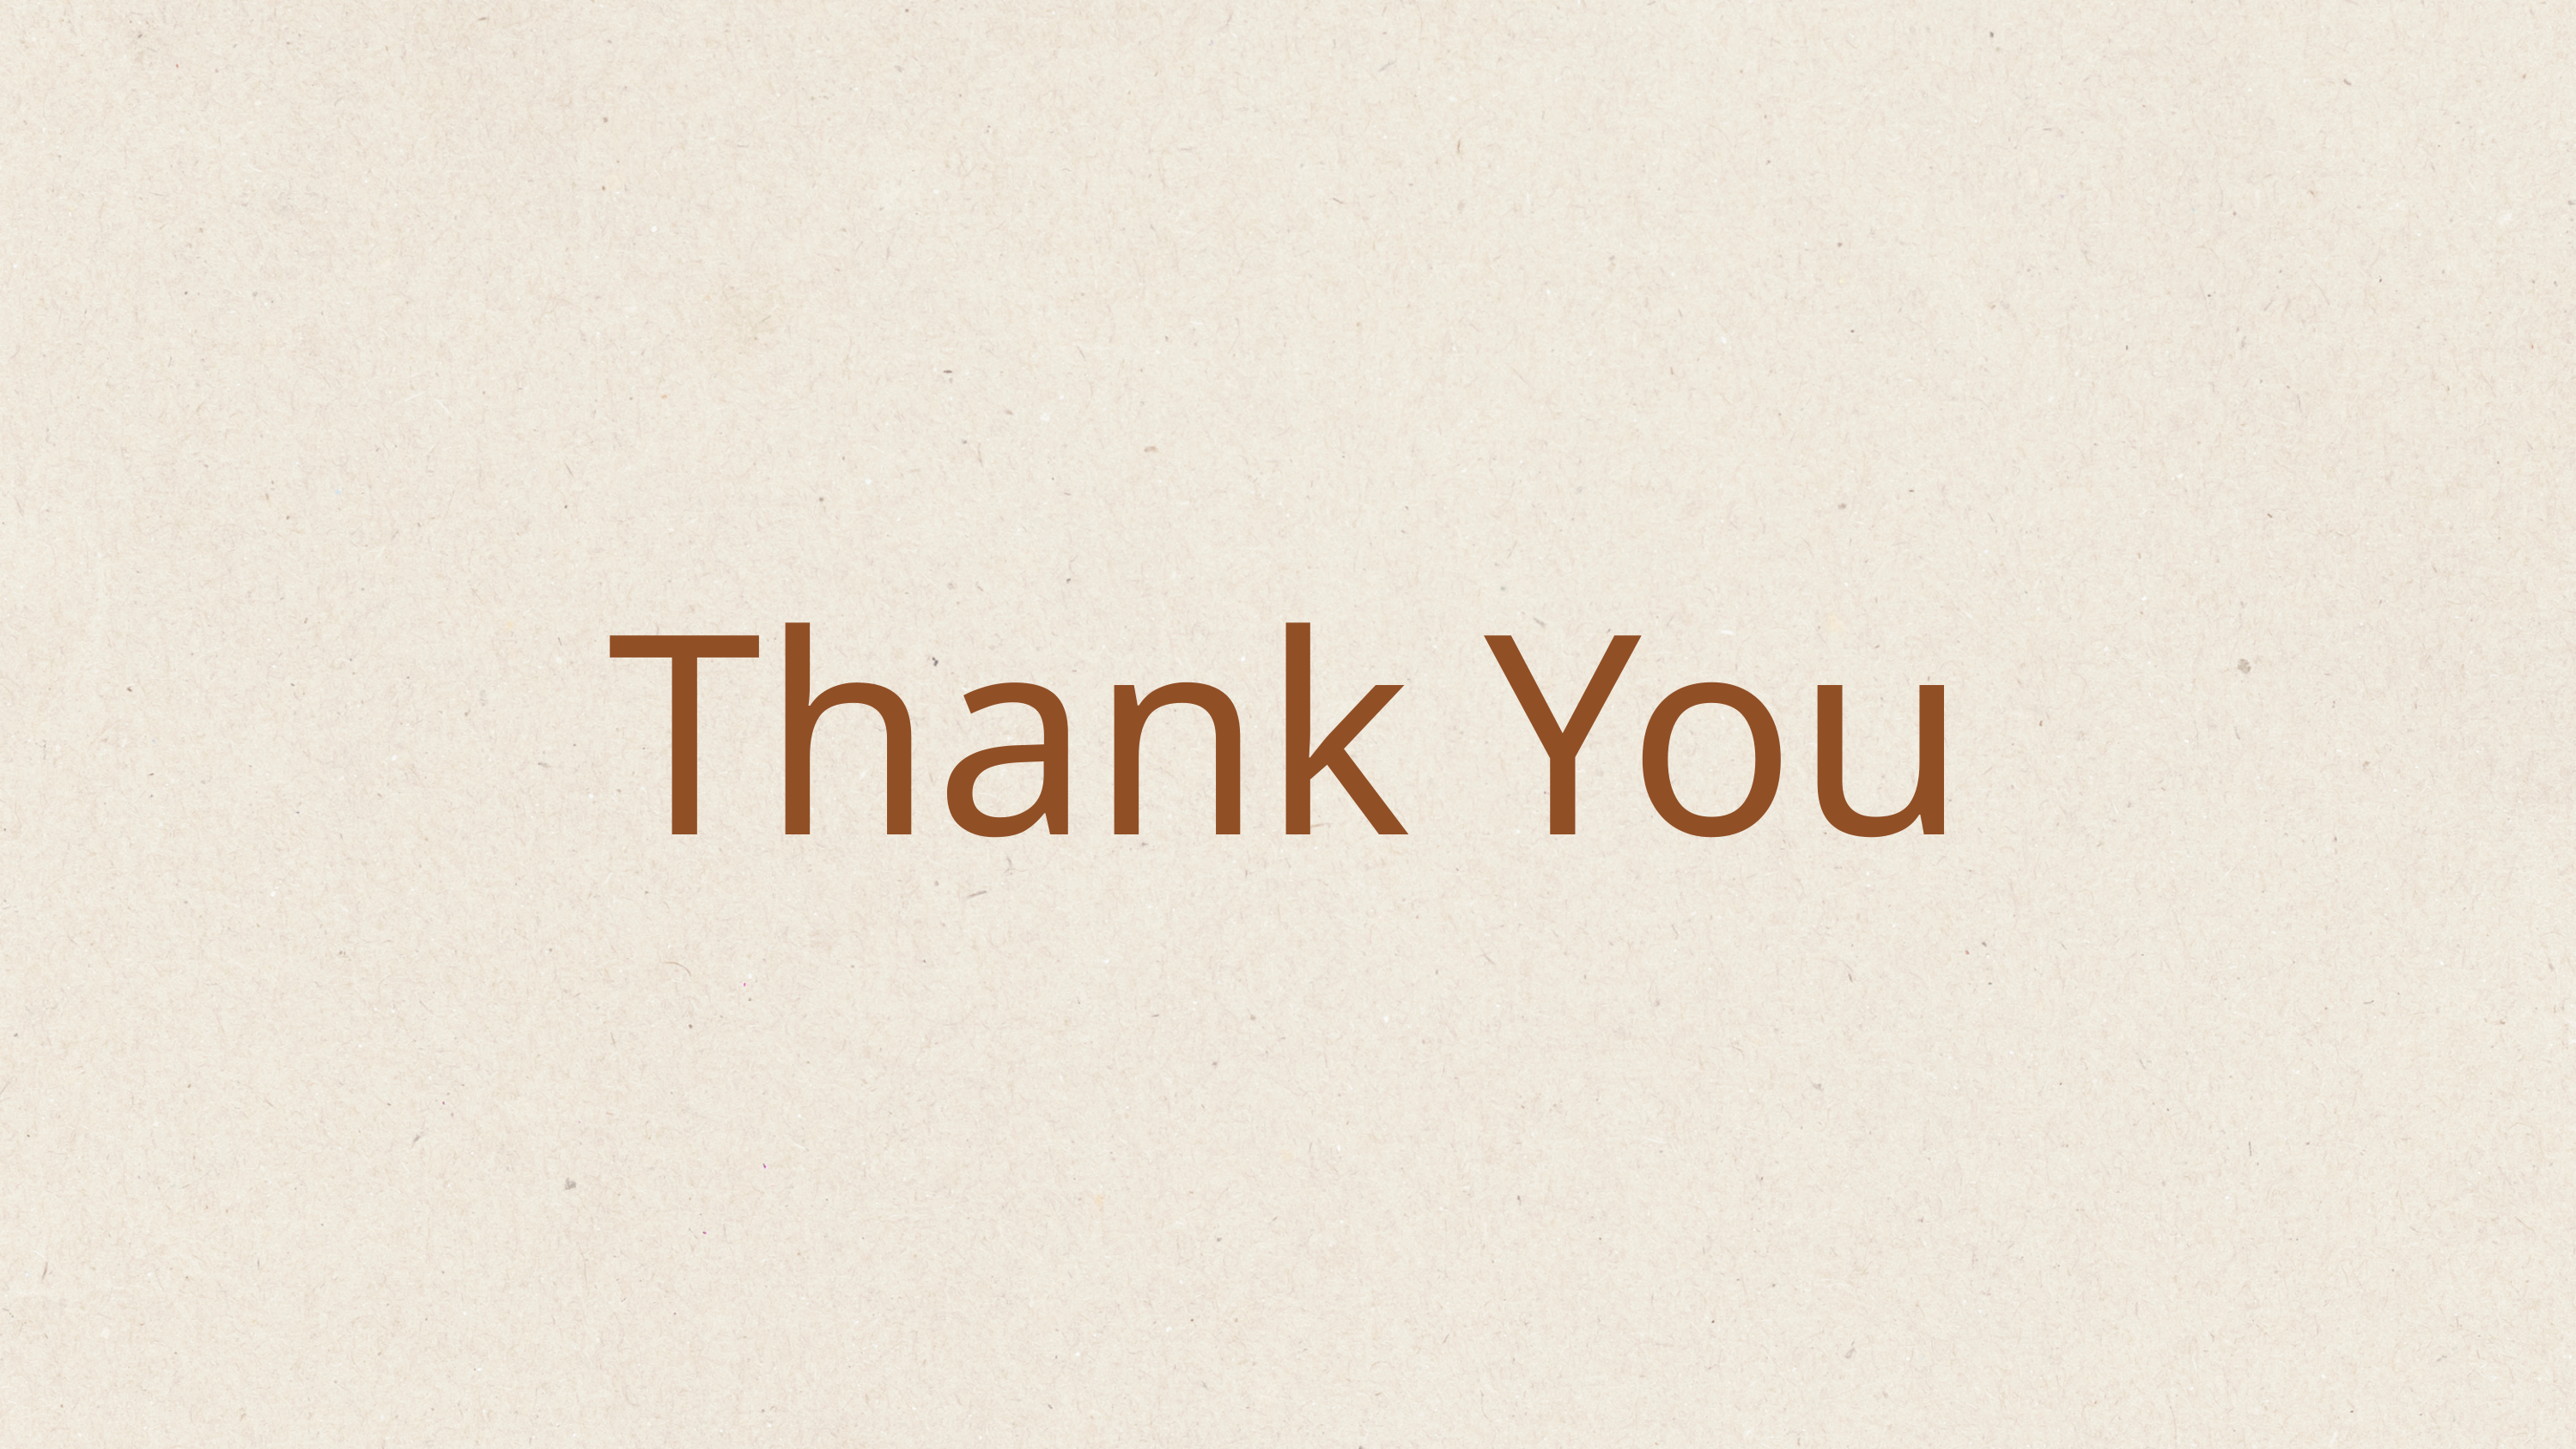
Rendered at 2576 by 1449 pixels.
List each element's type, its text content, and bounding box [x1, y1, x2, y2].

text_box [0, 0, 2576, 1449]
text_box Thank You [600, 559, 1976, 891]
